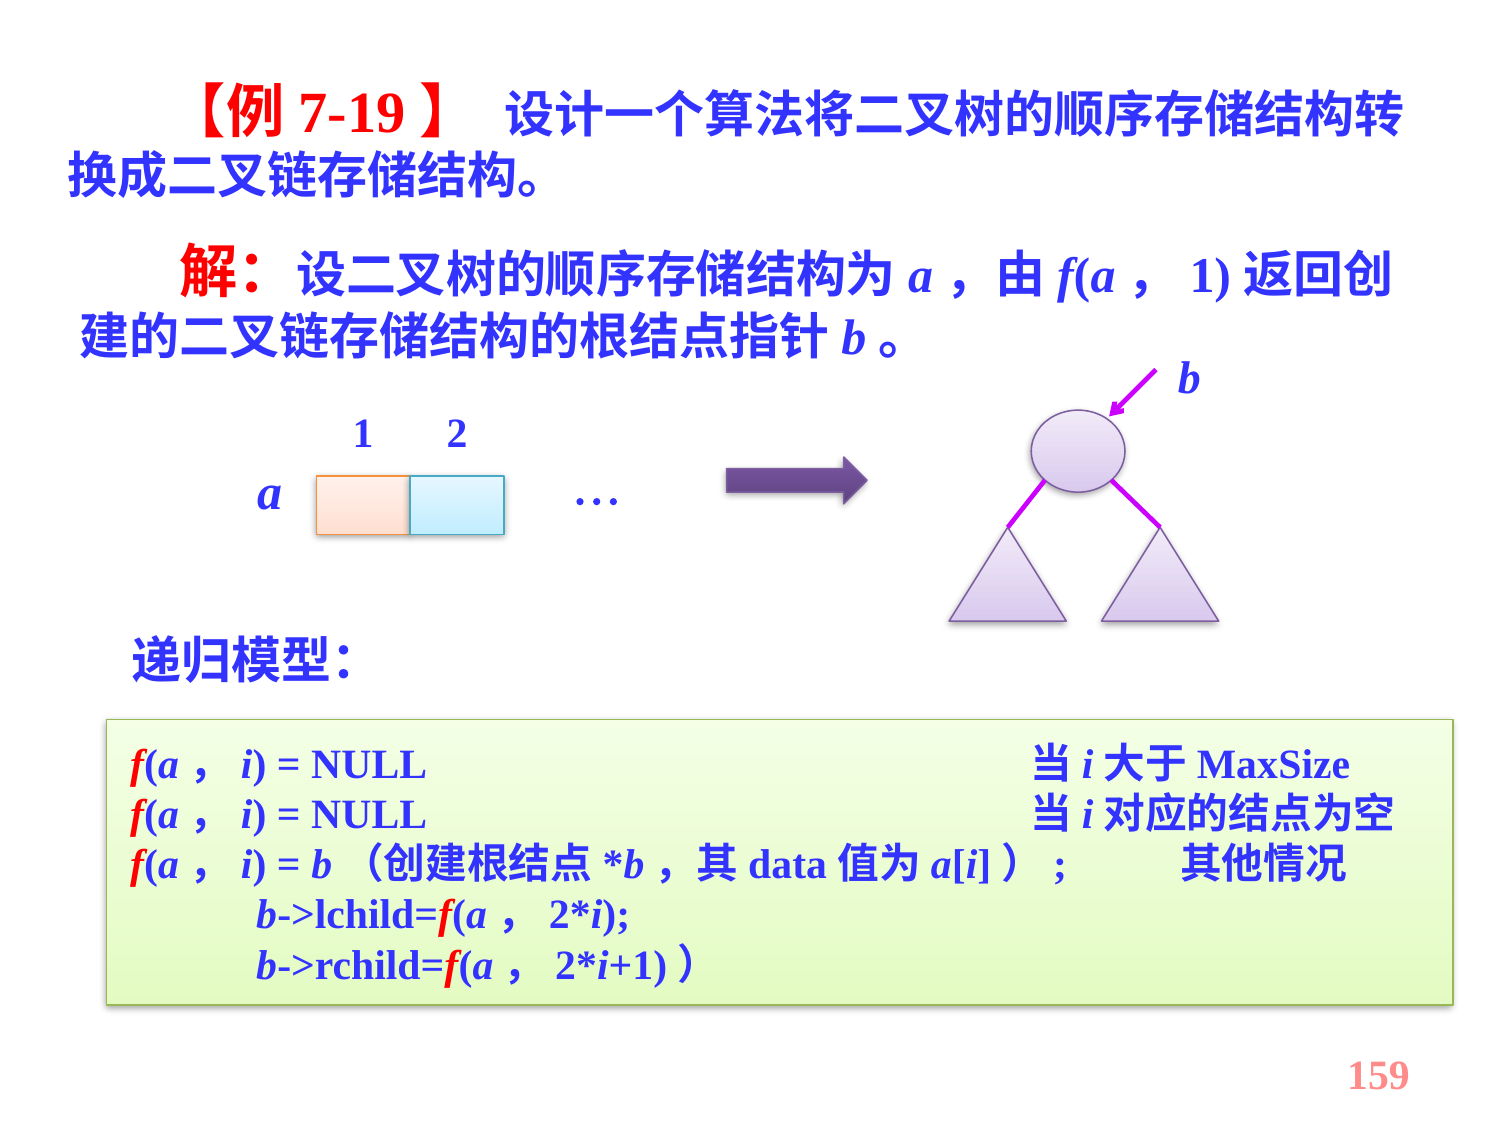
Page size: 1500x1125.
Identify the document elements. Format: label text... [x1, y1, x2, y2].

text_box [948, 339, 1243, 622]
slide_number 159 [1074, 1042, 1425, 1103]
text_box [234, 398, 669, 535]
text_box 解：设二叉树的顺序存储结构为a，由f(a，1)返回创建的二叉链存储结构的根结点指针b。 [64, 226, 1453, 372]
text_box f(a，i) = NULL 当i大于MaxSize f(a，i) = NULL 当i对应的结点为空 f(a，i) = b（创建根结点*b，其data值为a[i]）; 其他情况 b->lchild=f(a，2*i); b->rchild=f(a，2*i+1)） [106, 719, 1454, 1006]
text_box 【例7-19】 设计一个算法将二叉树的顺序存储结构转换成二叉链存储结构。 [53, 66, 1442, 212]
text_box 递归模型： [117, 621, 434, 696]
text_box [725, 456, 868, 505]
